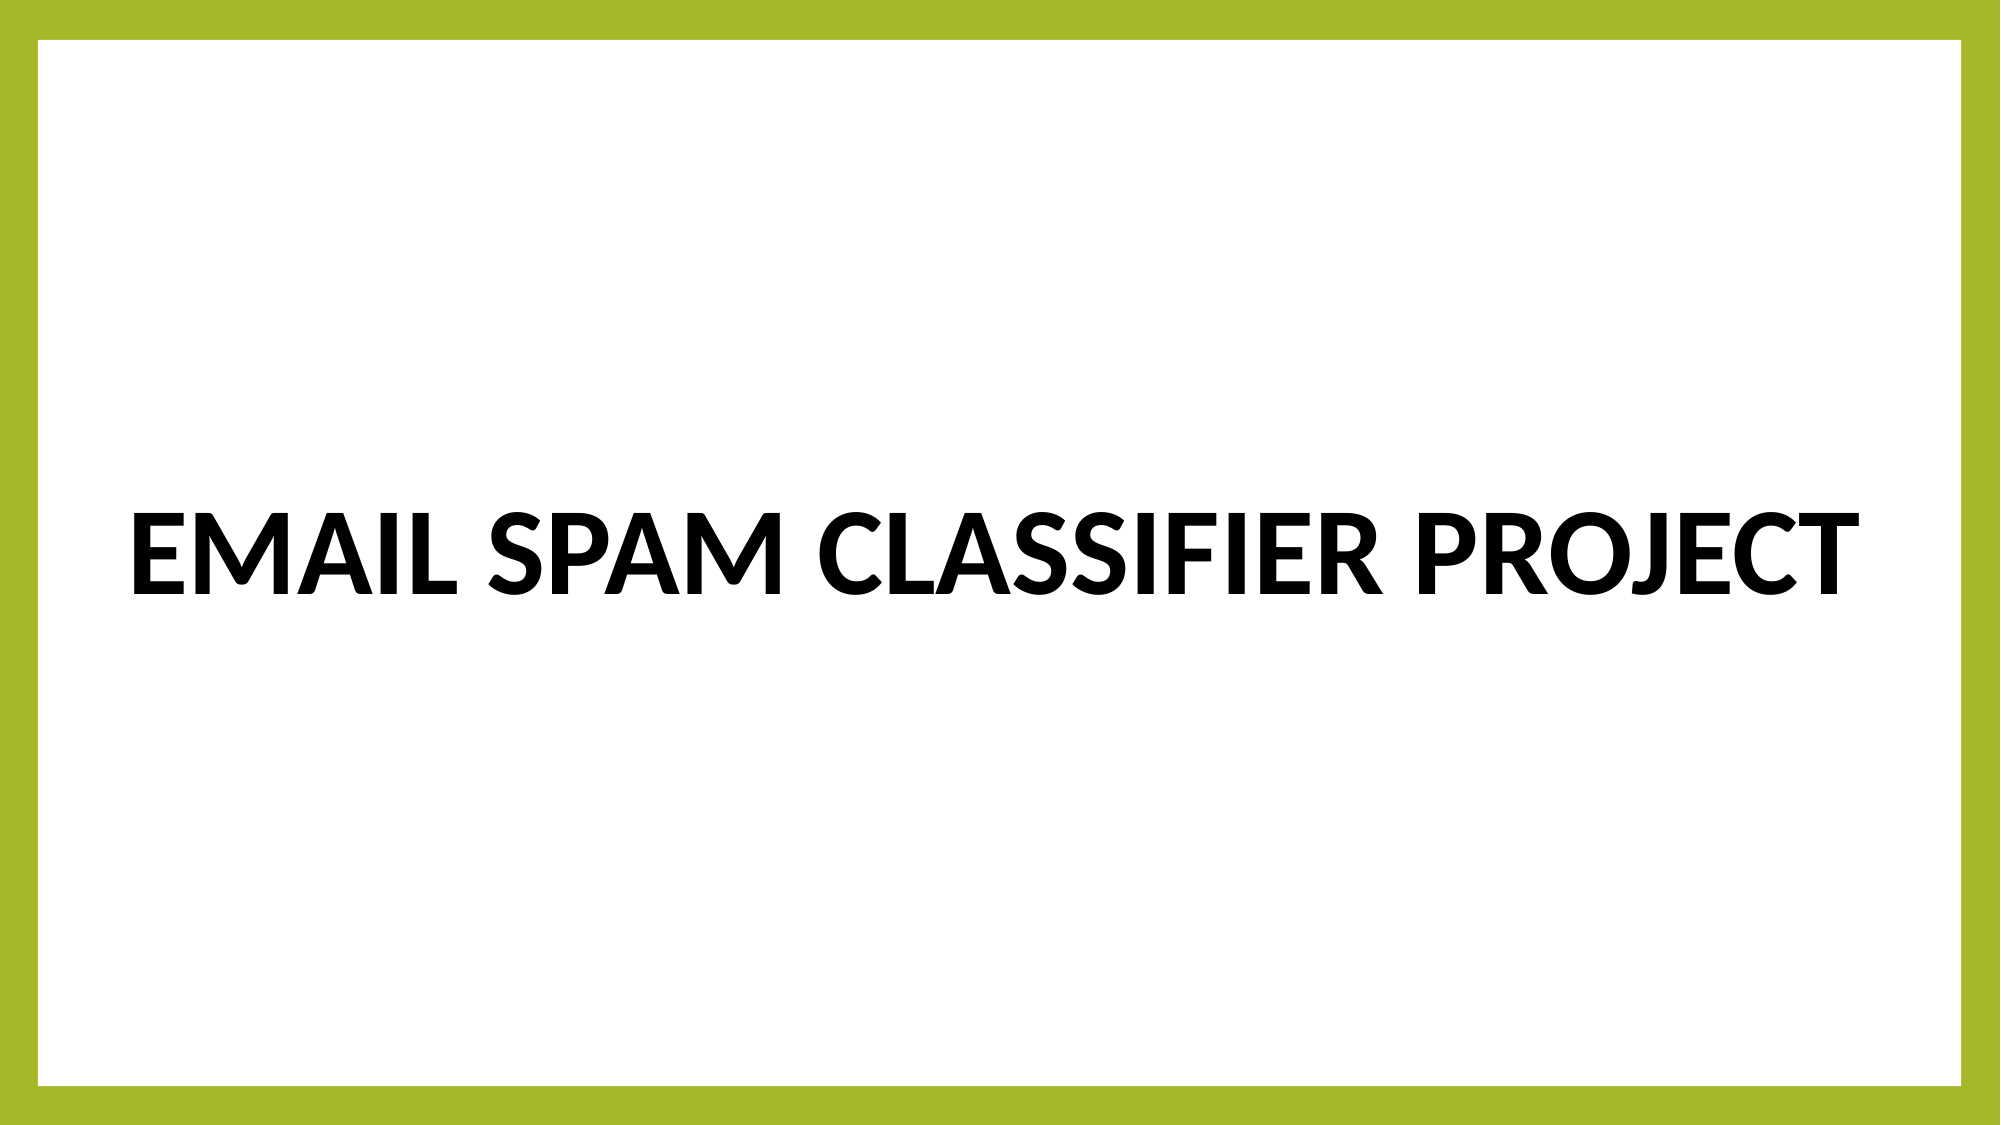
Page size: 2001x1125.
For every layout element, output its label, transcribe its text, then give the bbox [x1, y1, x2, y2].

text_box EMAIL SPAM CLASSIFIER PROJECT [112, 451, 1877, 627]
